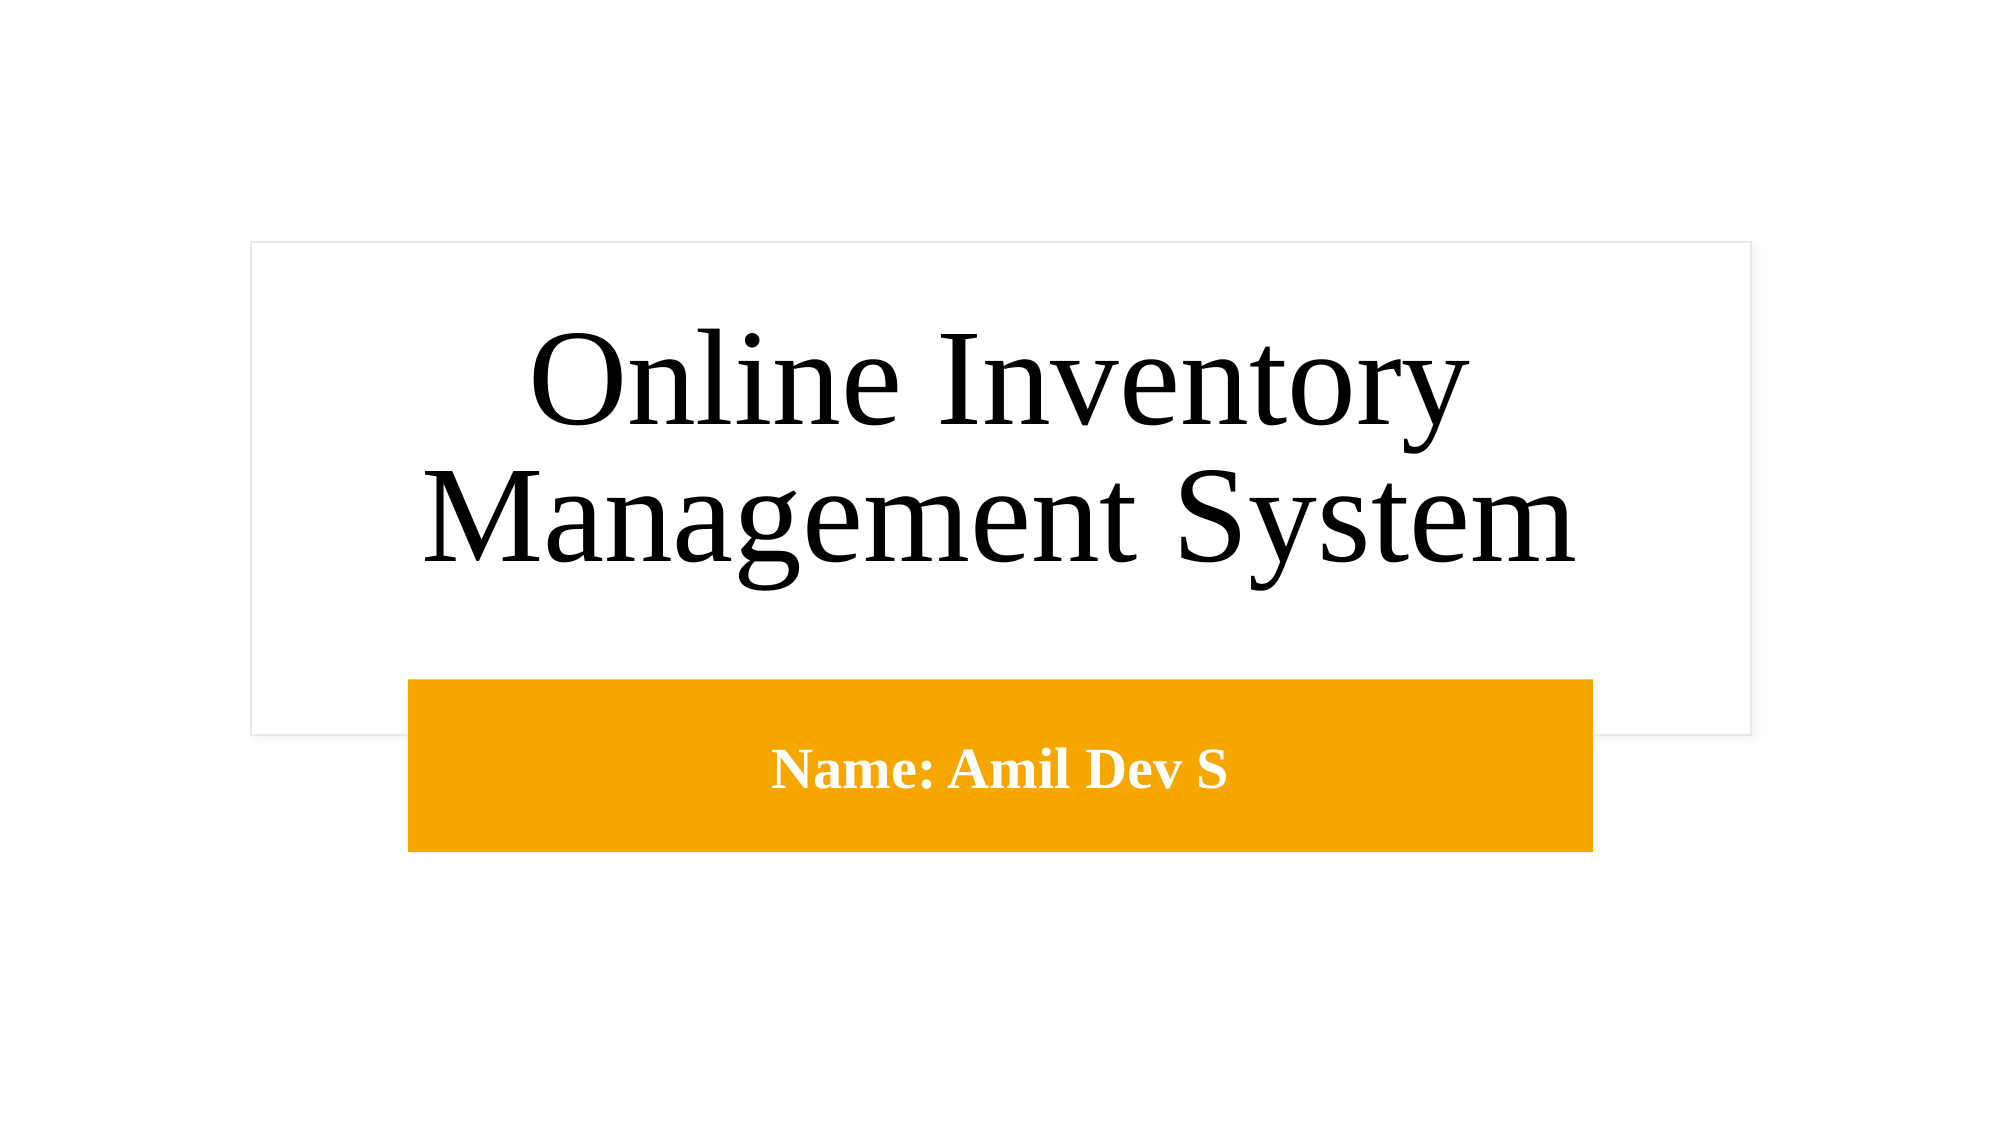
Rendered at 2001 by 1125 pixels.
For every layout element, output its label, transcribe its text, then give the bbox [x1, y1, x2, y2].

subtitle Name: Amil Dev S [408, 679, 1593, 852]
title Online Inventory Management System [295, 273, 1704, 630]
